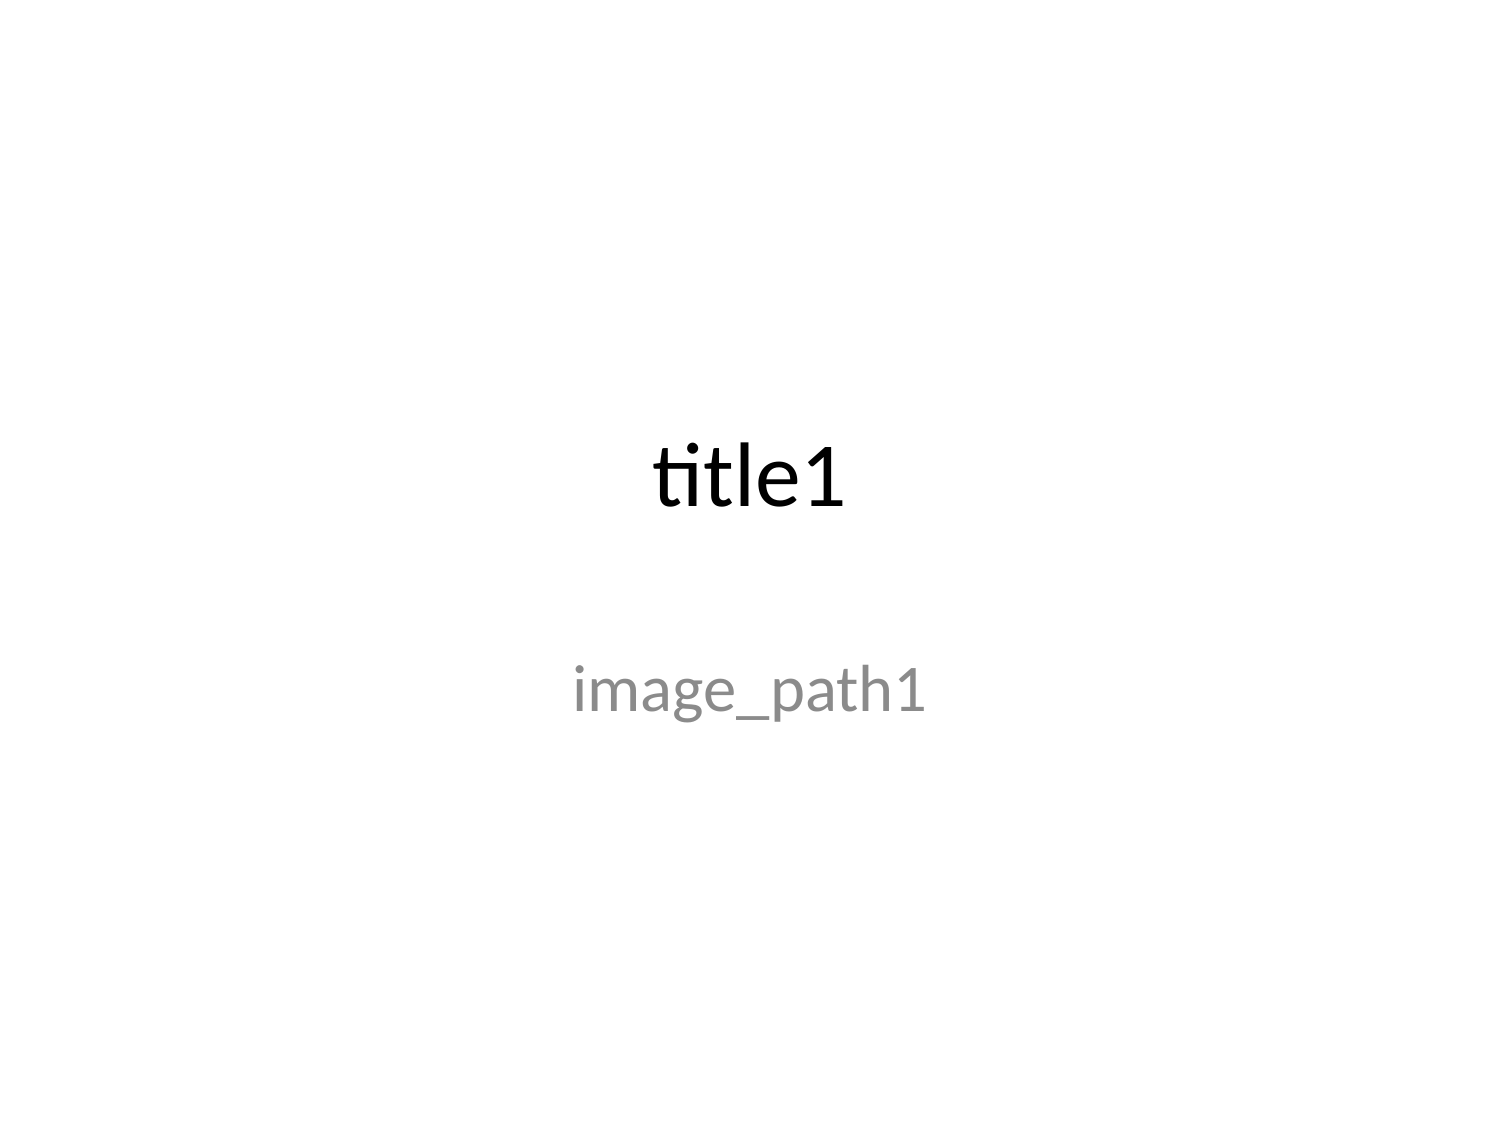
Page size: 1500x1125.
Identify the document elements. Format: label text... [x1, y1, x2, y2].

subtitle image_path1 [225, 637, 1275, 925]
title title1 [112, 349, 1388, 591]
